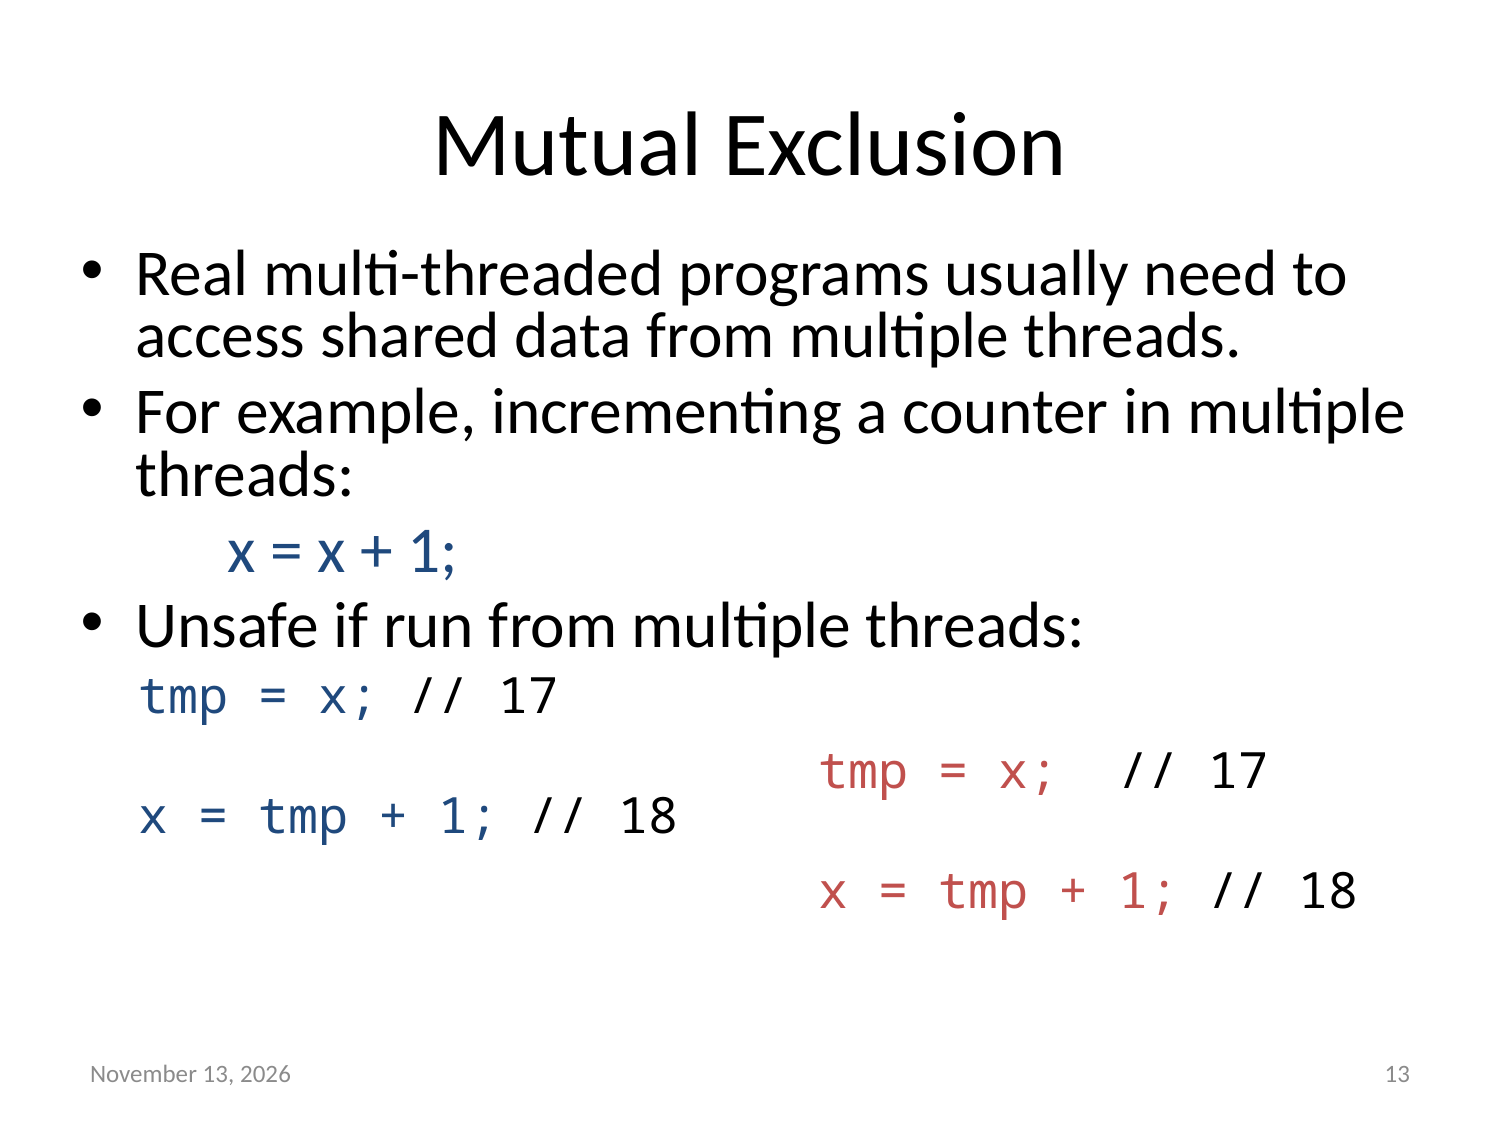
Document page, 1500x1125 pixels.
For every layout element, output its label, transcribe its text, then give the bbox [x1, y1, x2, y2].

title Mutual Exclusion [75, 45, 1425, 233]
text_box tmp = x; // 17 x = tmp + 1; // 18 [123, 656, 709, 851]
slide_number 13 [1074, 1042, 1425, 1103]
text_box tmp = x; // 17 x = tmp + 1; // 18 [803, 731, 1391, 926]
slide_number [75, 1042, 425, 1103]
list Real multi-threaded programs usually need to access shared data from multiple threads. For example, incrementing a counter in multiple threads: x = x + 1; Unsafe if run from multiple threads: [65, 237, 1423, 672]
